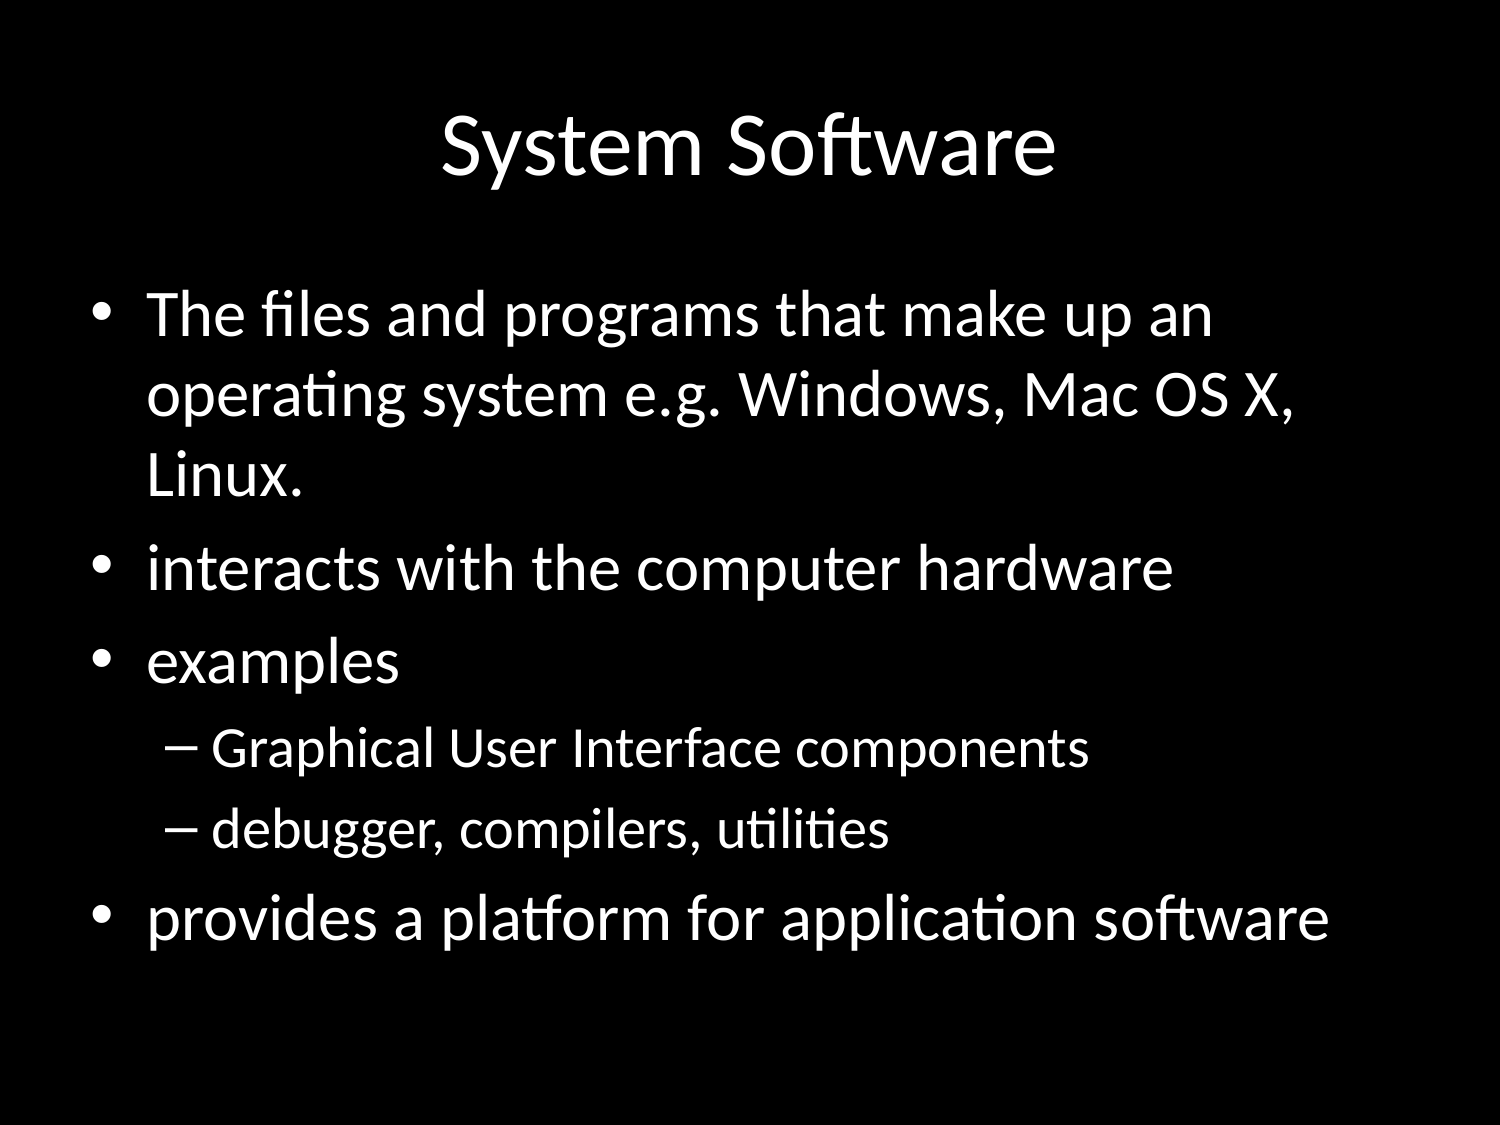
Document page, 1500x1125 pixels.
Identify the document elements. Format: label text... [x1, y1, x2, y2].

title System Software [75, 45, 1425, 233]
list The files and programs that make up an operating system e.g. Windows, Mac OS X, Linux. interacts with the computer hardware examples Graphical User Interface components debugger, compilers, utilities provides a platform for application software [75, 262, 1425, 1005]
